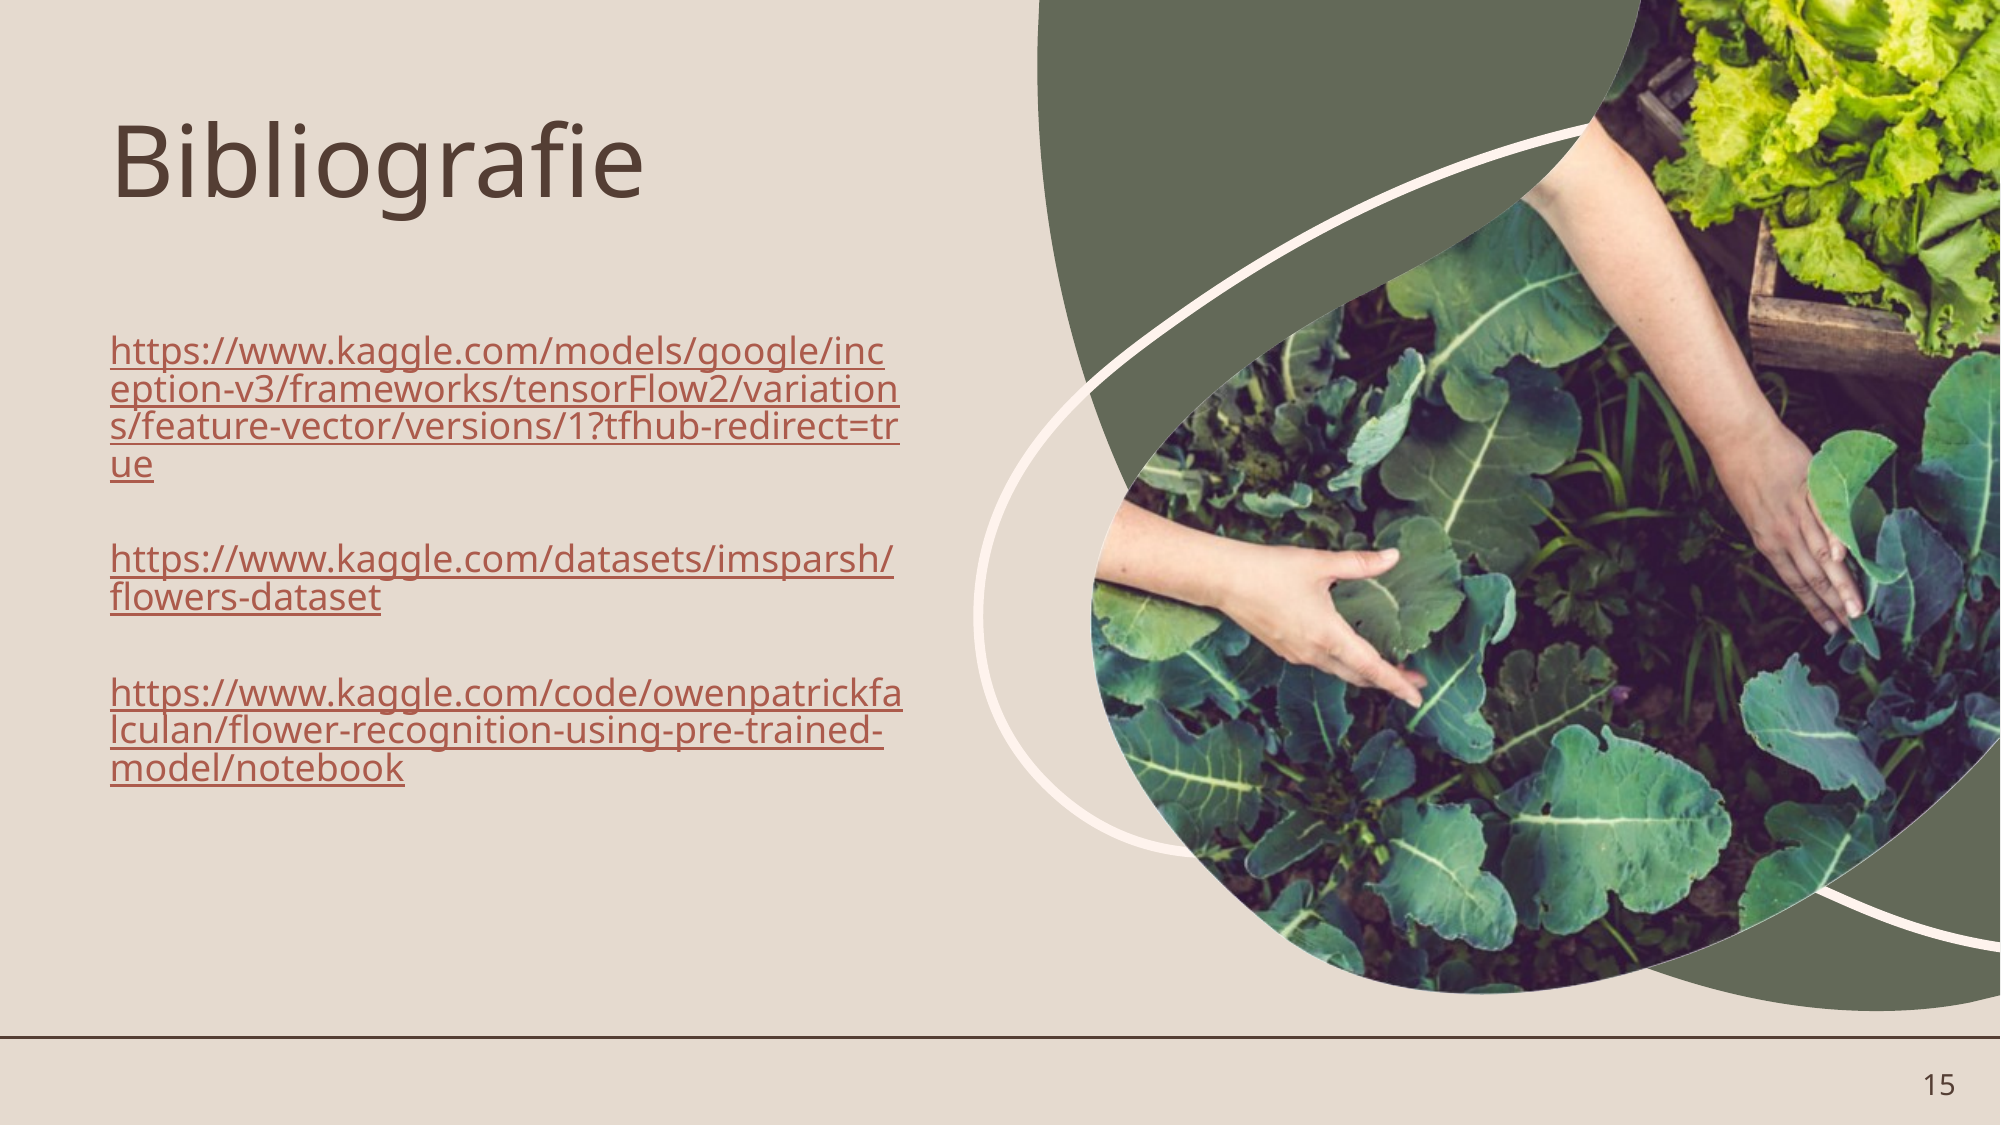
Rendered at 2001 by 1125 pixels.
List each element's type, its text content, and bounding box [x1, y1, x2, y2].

title Bibliografie [94, 115, 1090, 227]
list https://www.kaggle.com/models/google/inception-v3/frameworks/tensorFlow2/variations/feature-vector/versions/1?tfhub-redirect=true https://www.kaggle.com/datasets/imsparsh/flowers-dataset https://www.kaggle.com/code/owenpatrickfalculan/flower-recognition-using-pre-trained-model/notebook [94, 319, 921, 988]
slide_number 15 [1808, 1060, 1971, 1112]
picture [1090, 0, 2000, 995]
